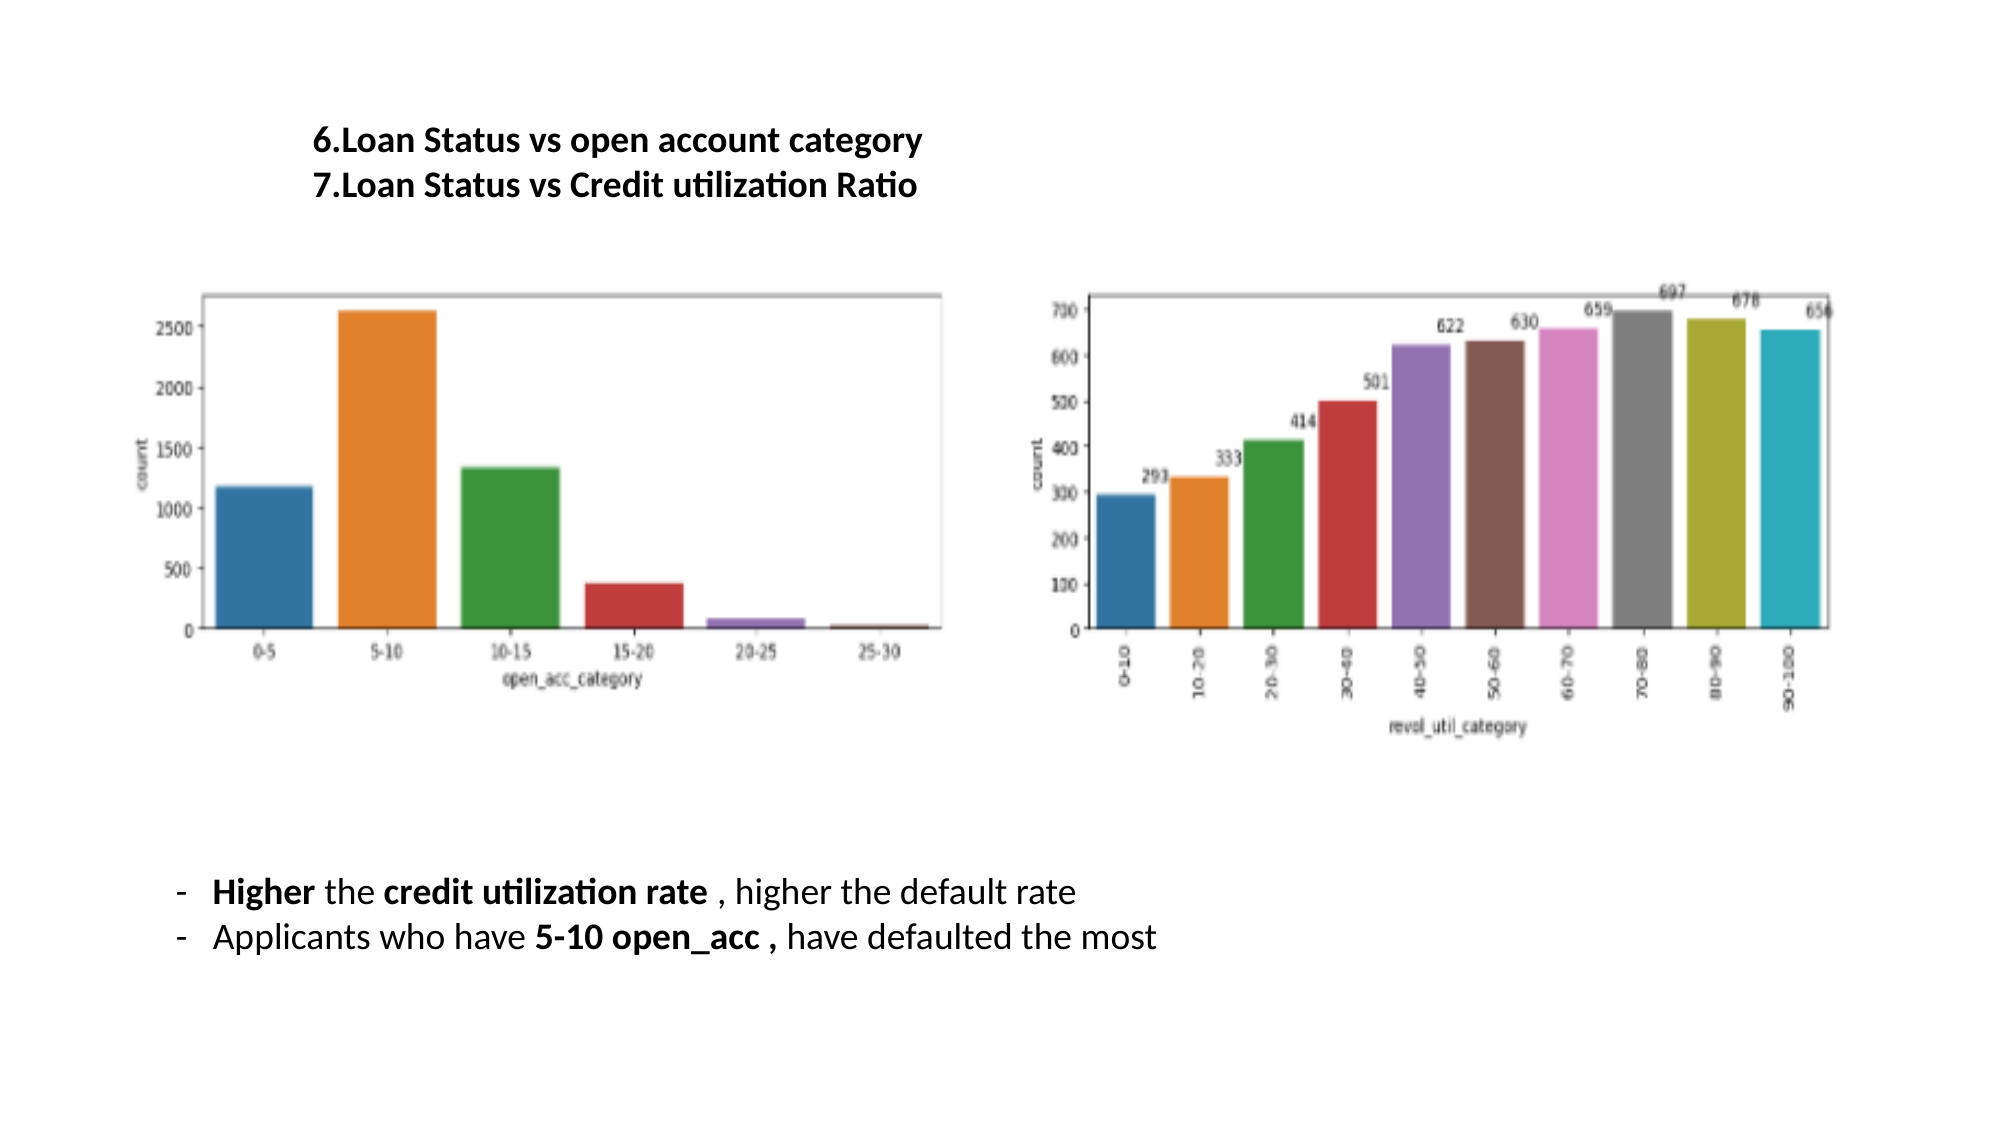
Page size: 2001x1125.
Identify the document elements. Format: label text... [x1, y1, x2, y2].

picture [79, 265, 1871, 753]
text_box - Higher the credit utilization rate , higher the default rate - Applicants who have 5-10 open_acc , have defaulted the most [160, 859, 1789, 965]
text_box 6.Loan Status vs open account category 7.Loan Status vs Credit utilization Ratio [297, 108, 1789, 213]
